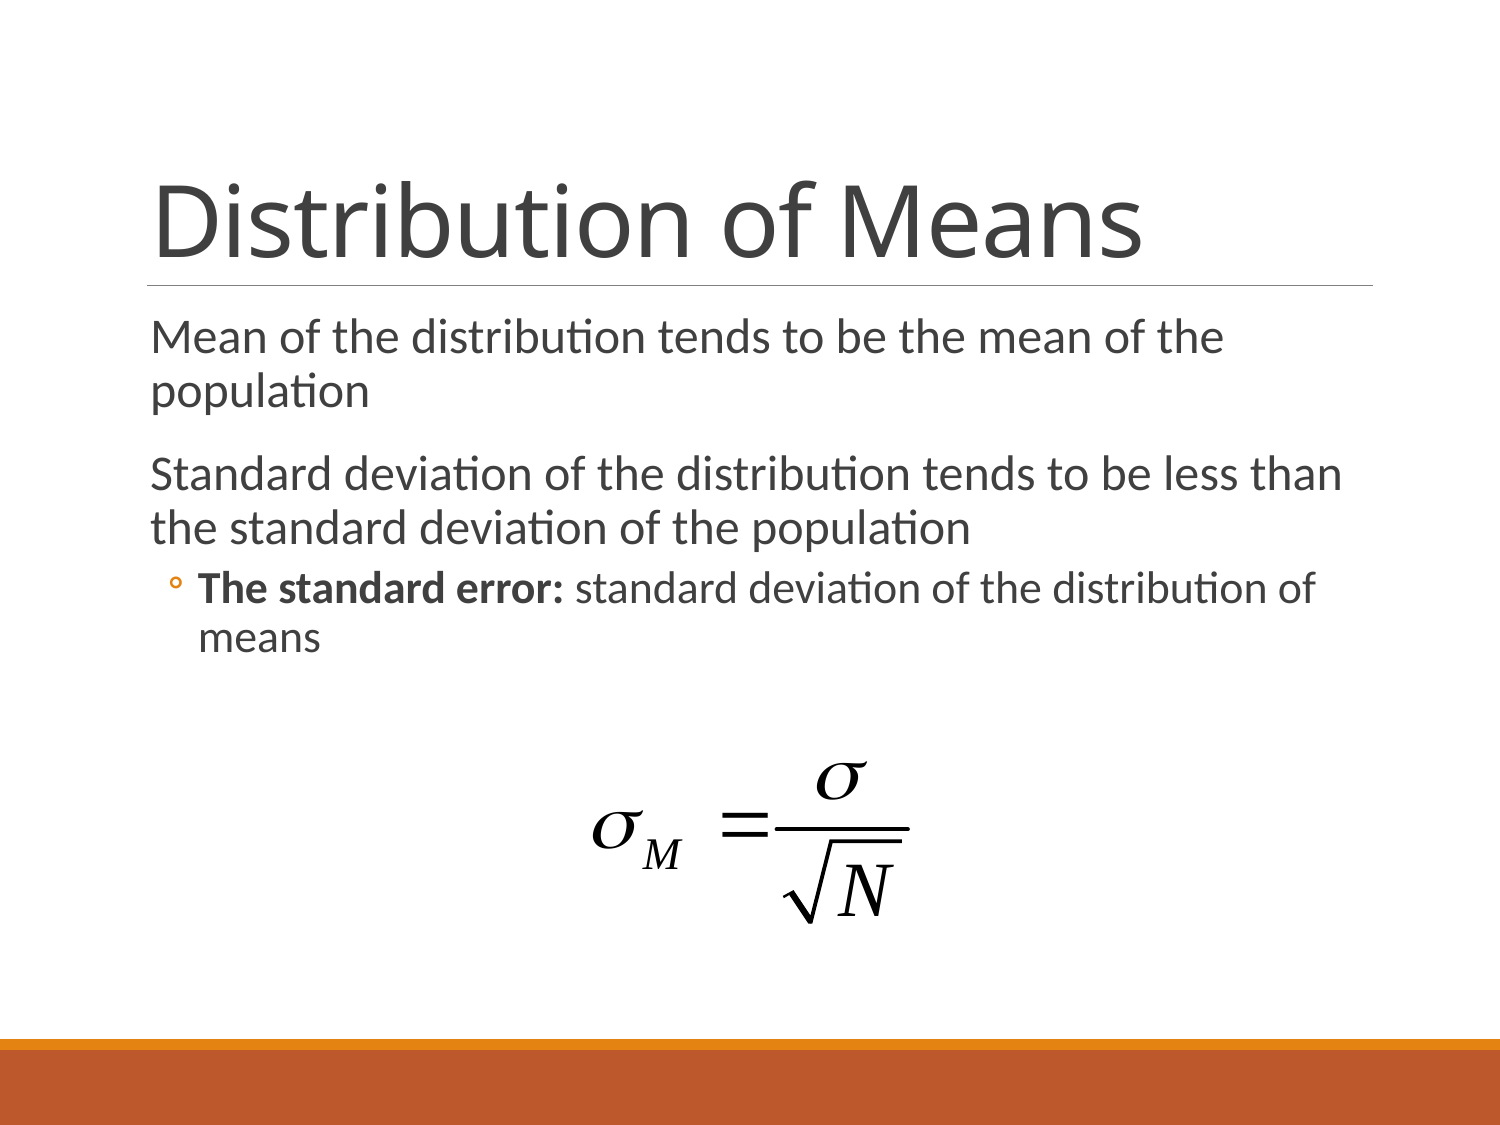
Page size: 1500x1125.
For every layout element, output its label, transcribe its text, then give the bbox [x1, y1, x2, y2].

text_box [580, 724, 928, 941]
list Mean of the distribution tends to be the mean of the population Standard deviation of the distribution tends to be less than the standard deviation of the population The standard error: standard deviation of the distribution of means [135, 302, 1373, 963]
title Distribution of Means [135, 47, 1373, 285]
